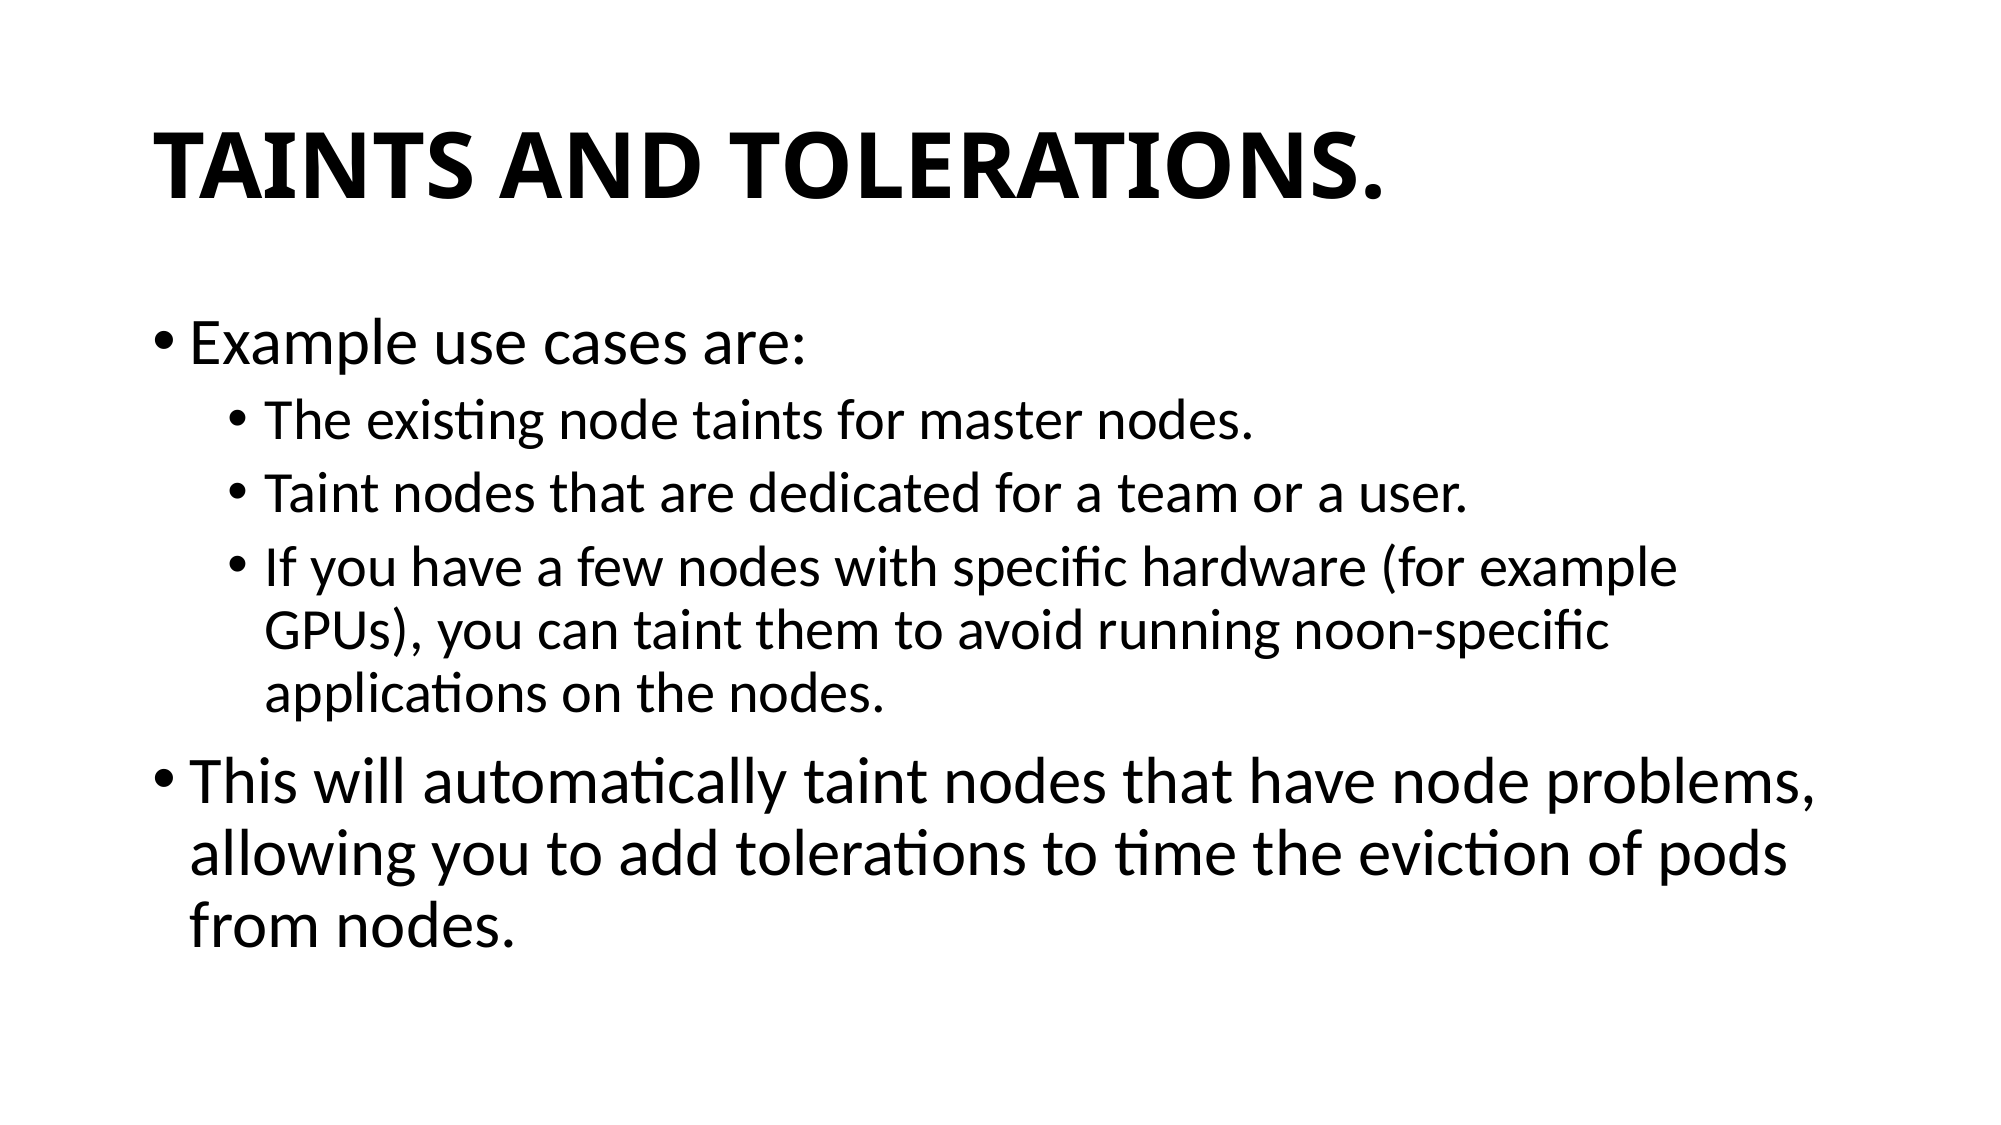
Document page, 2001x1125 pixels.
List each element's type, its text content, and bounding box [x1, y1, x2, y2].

title TAINTS AND TOLERATIONS. [137, 59, 1863, 278]
list Example use cases are: The existing node taints for master nodes. Taint nodes that are dedicated for a team or a user. If you have a few nodes with specific hardware (for example GPUs), you can taint them to avoid running noon-specific applications on the nodes. This will automatically taint nodes that have node problems, allowing you to add tolerations to time the eviction of pods from nodes. [137, 299, 1863, 1014]
